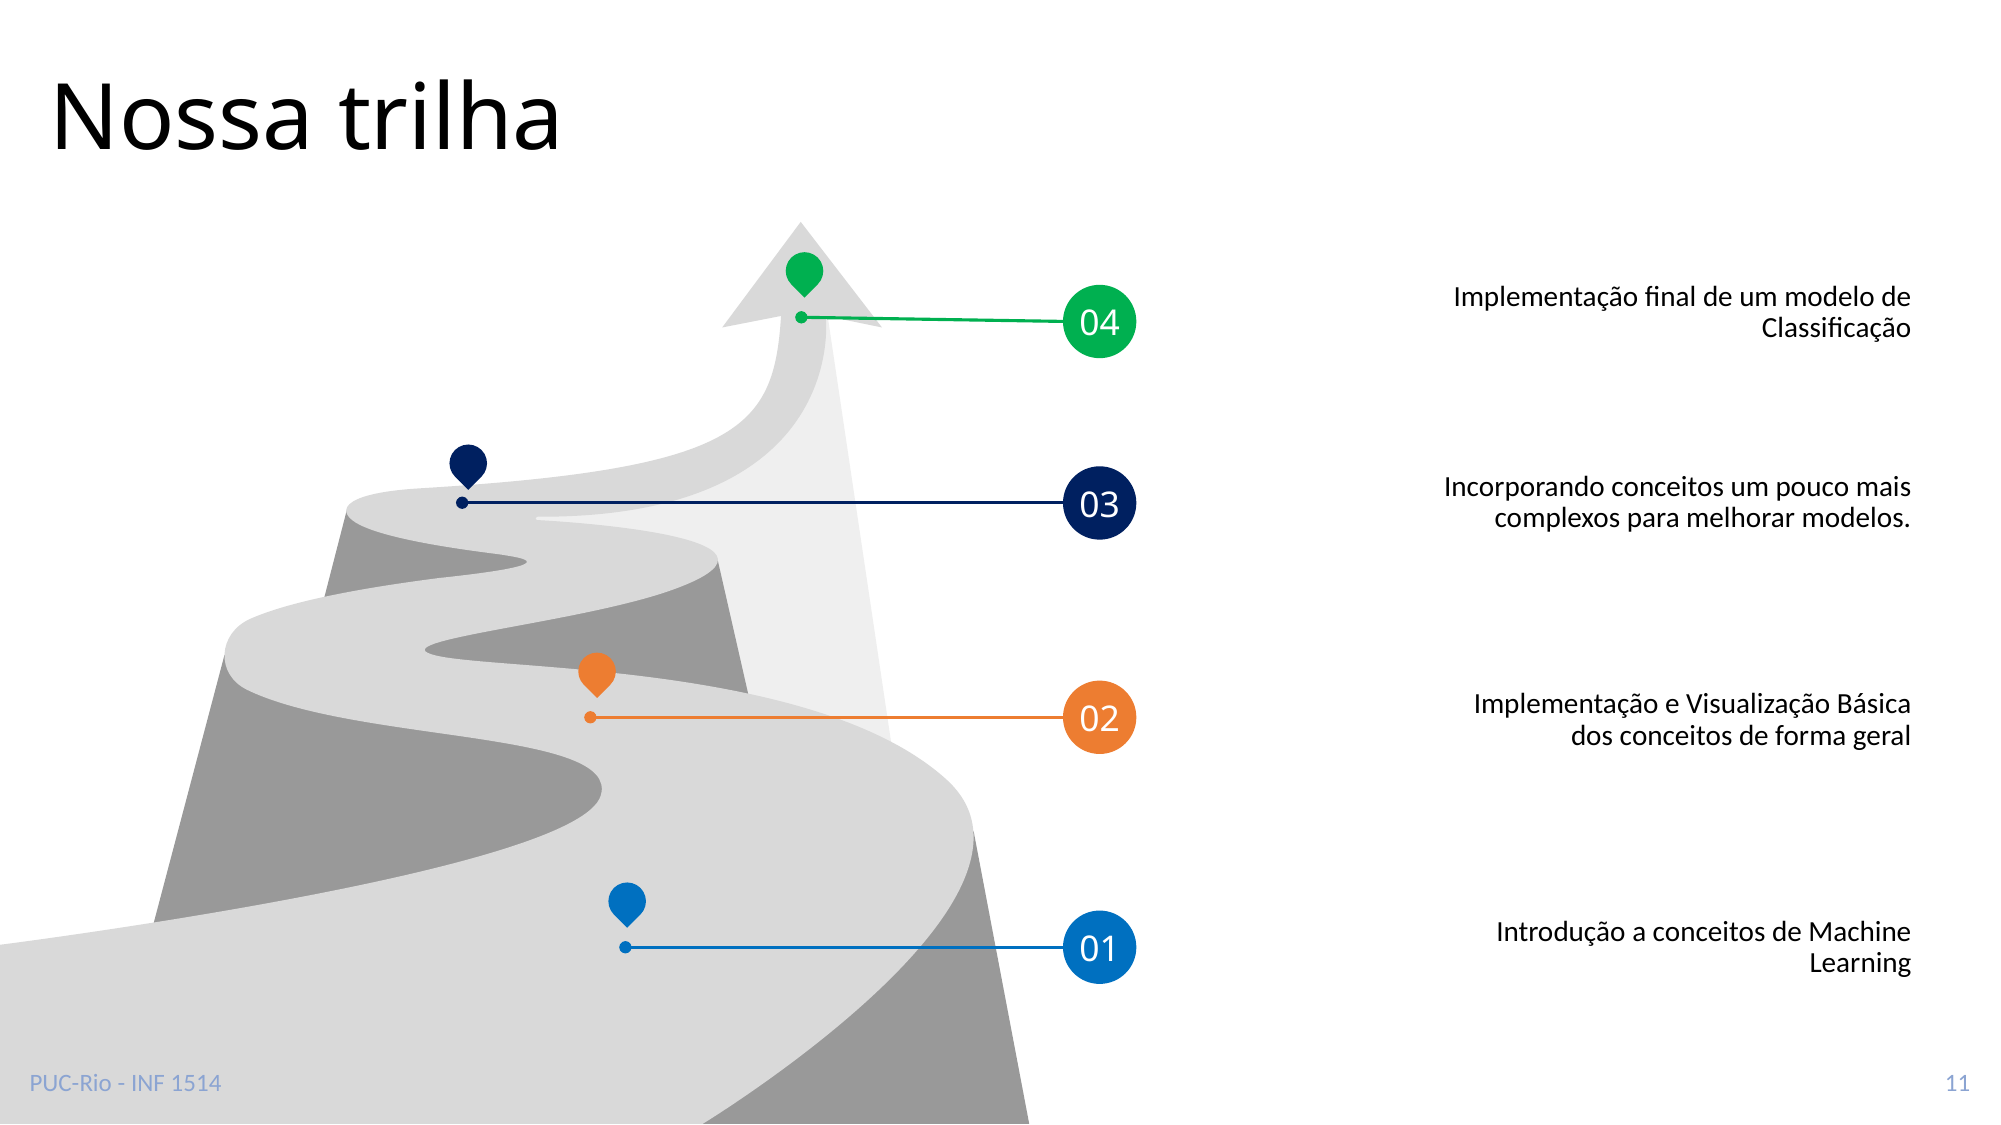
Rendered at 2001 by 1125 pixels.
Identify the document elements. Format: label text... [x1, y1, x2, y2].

list Implementação e Visualização Básica dos conceitos de forma geral [1412, 649, 1927, 791]
title Nossa trilha [34, 46, 1958, 193]
list Implementação final de um modelo de Classificação [1412, 239, 1927, 386]
footer PUC-Rio - INF 1514 [14, 1051, 690, 1112]
list Incorporando conceitos um pouco mais complexos para melhorar modelos. [1412, 431, 1927, 574]
list Introdução a conceitos de Machine Learning [1412, 877, 1927, 1017]
slide_number 11 [1535, 1051, 1986, 1112]
